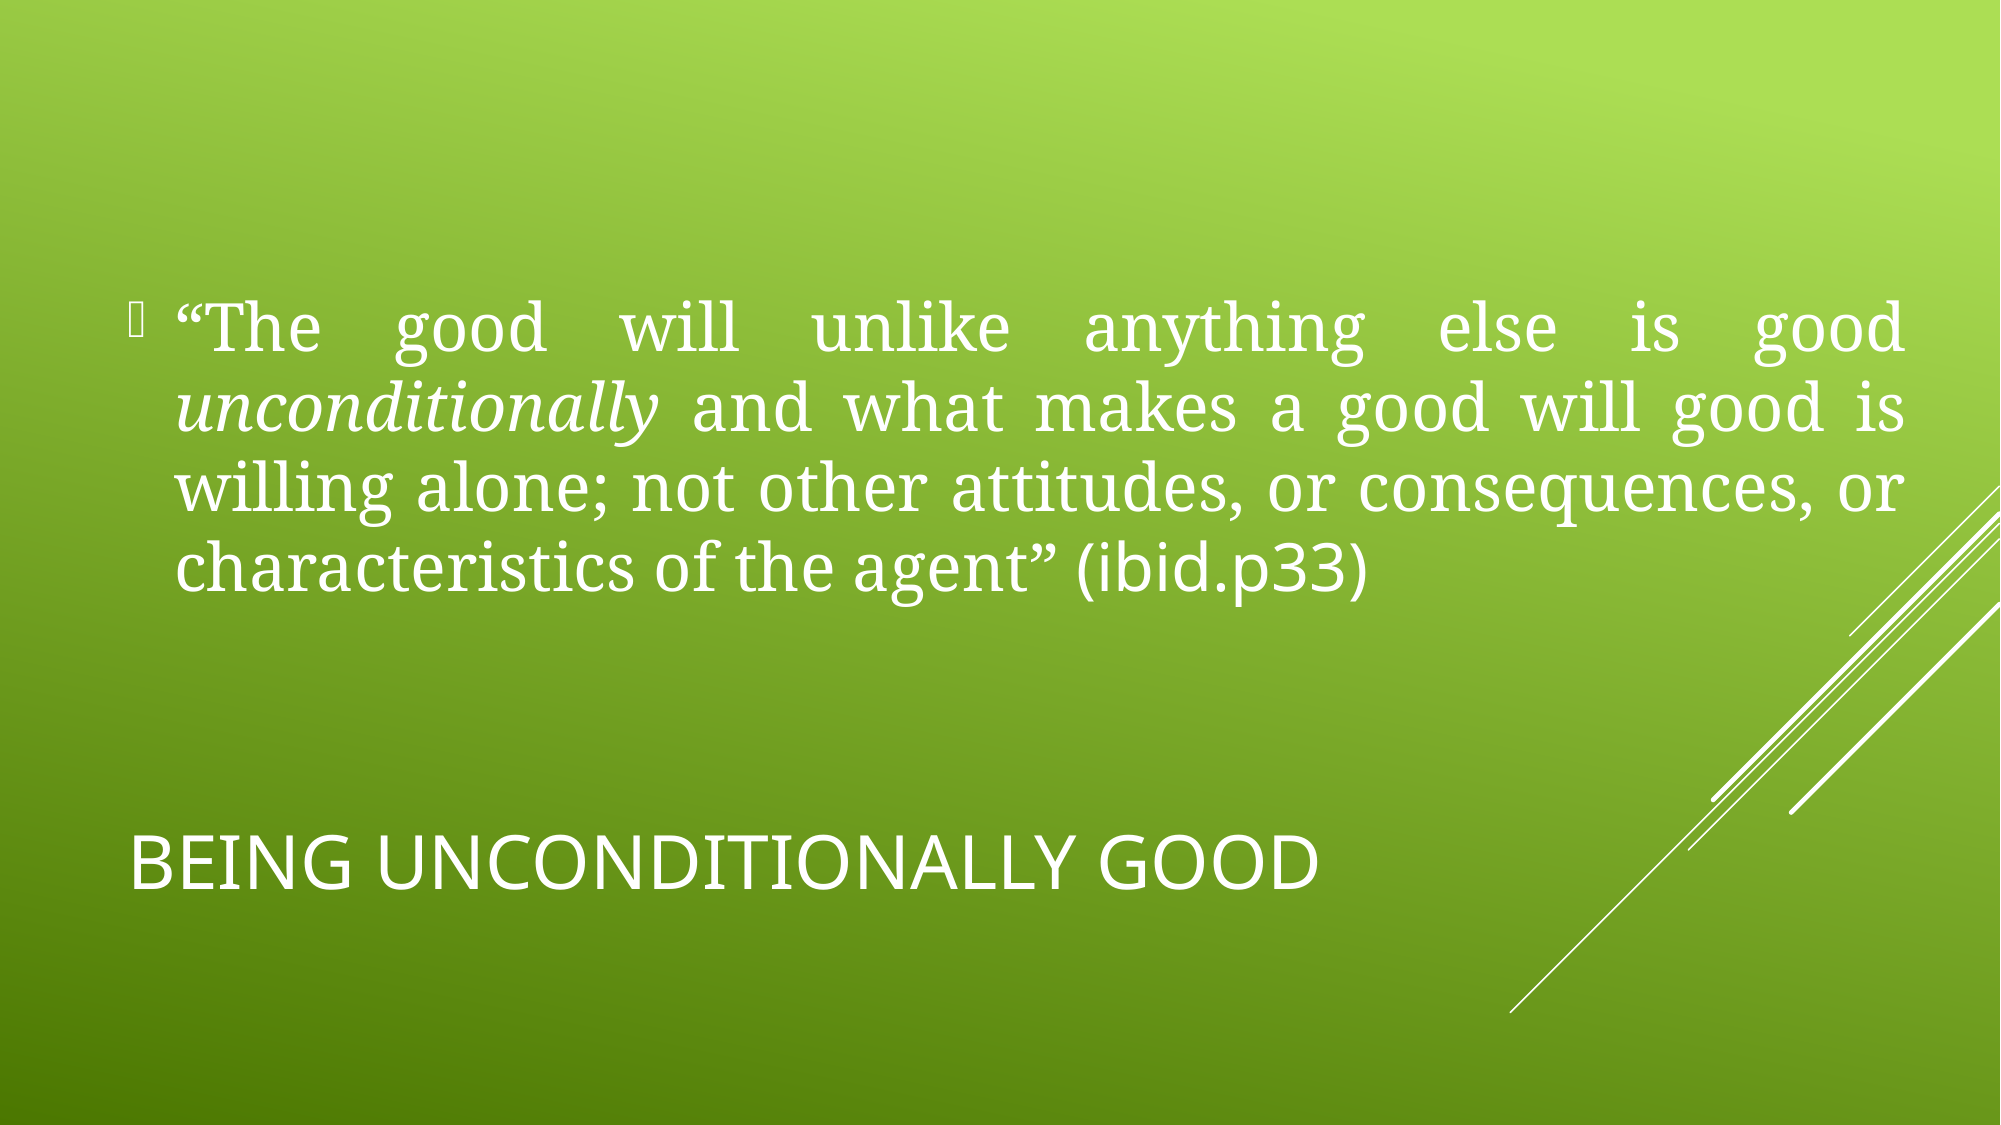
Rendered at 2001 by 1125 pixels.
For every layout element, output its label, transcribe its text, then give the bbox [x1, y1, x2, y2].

title Being unconditionally good [112, 736, 1513, 984]
list “The good will unlike anything else is good unconditionally and what makes a good will good is willing alone; not other attitudes, or consequences, or characteristics of the agent” (ibid.p33) [112, 112, 1923, 706]
